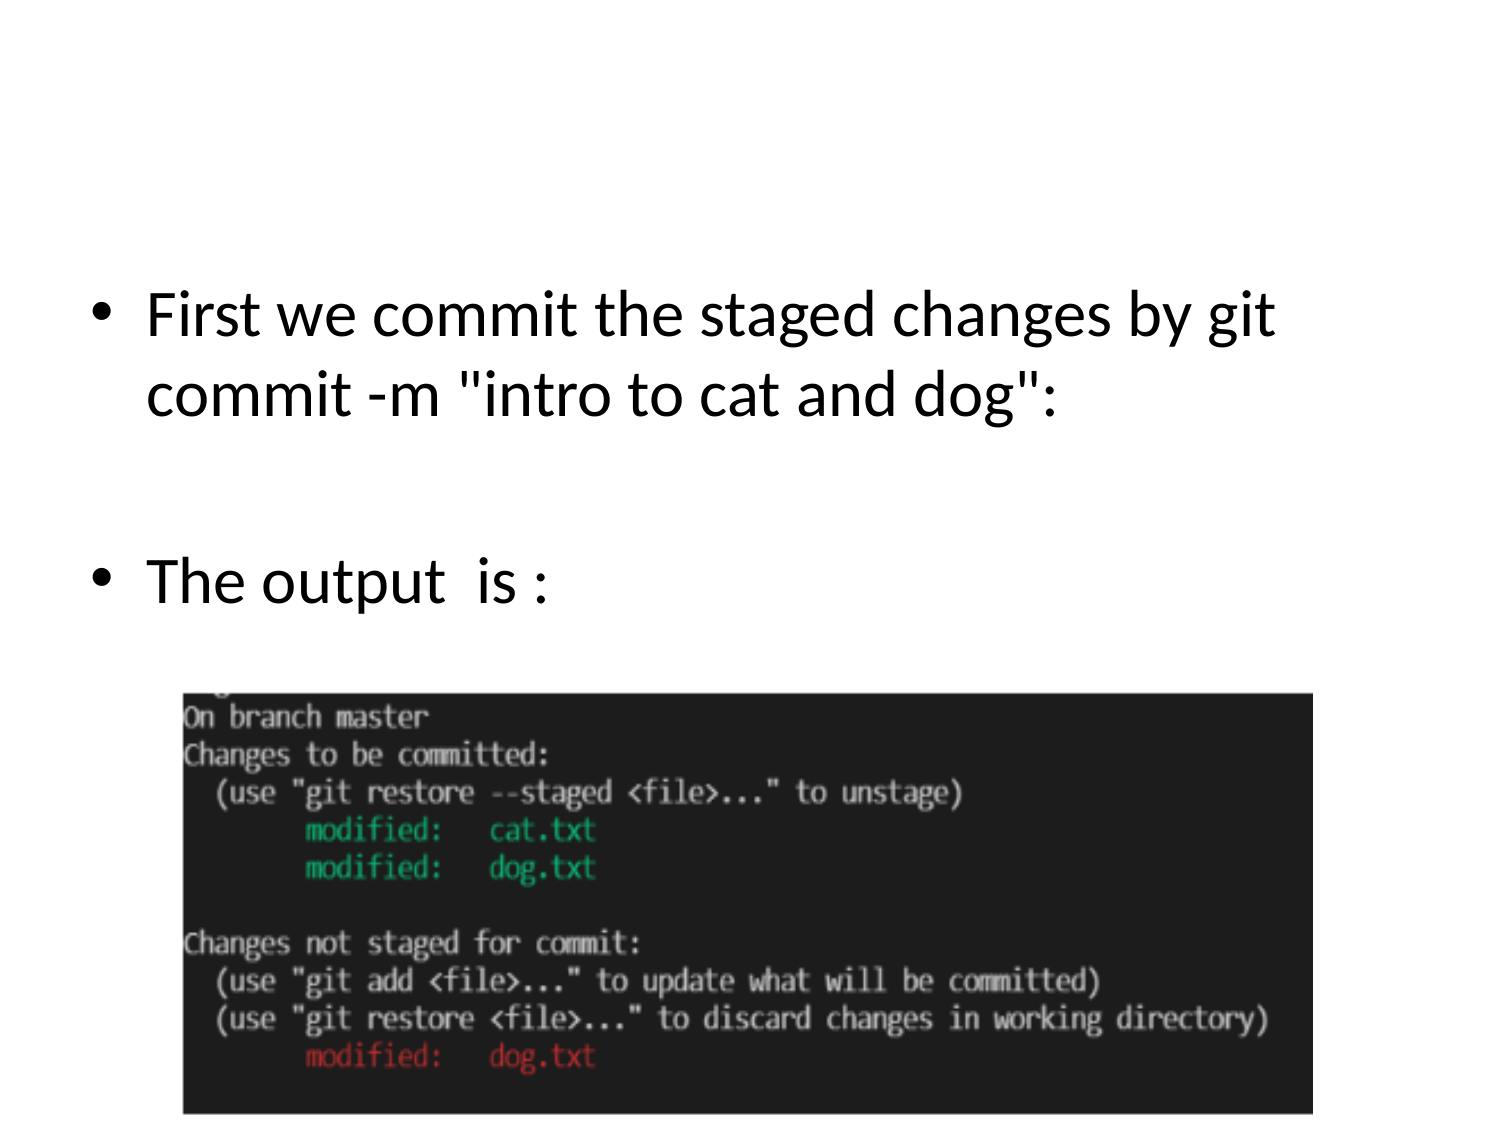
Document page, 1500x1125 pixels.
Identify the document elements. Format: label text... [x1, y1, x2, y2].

picture [152, 679, 1313, 1125]
list First we commit the staged changes by git commit -m "intro to cat and dog": The output is : [75, 262, 1425, 1005]
